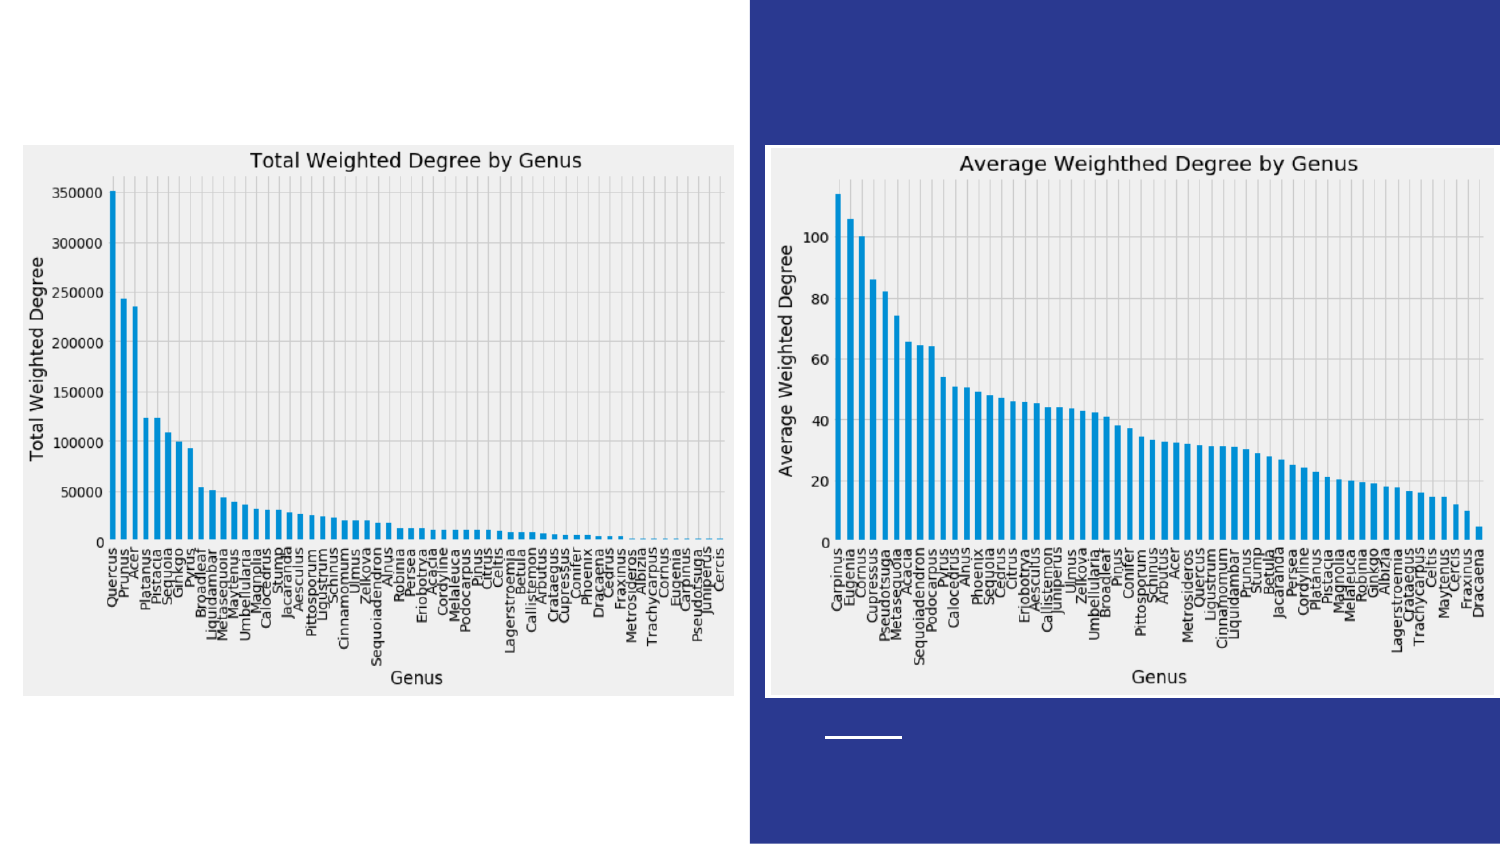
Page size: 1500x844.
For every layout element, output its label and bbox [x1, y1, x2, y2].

picture [765, 145, 1500, 699]
picture [20, 145, 735, 699]
